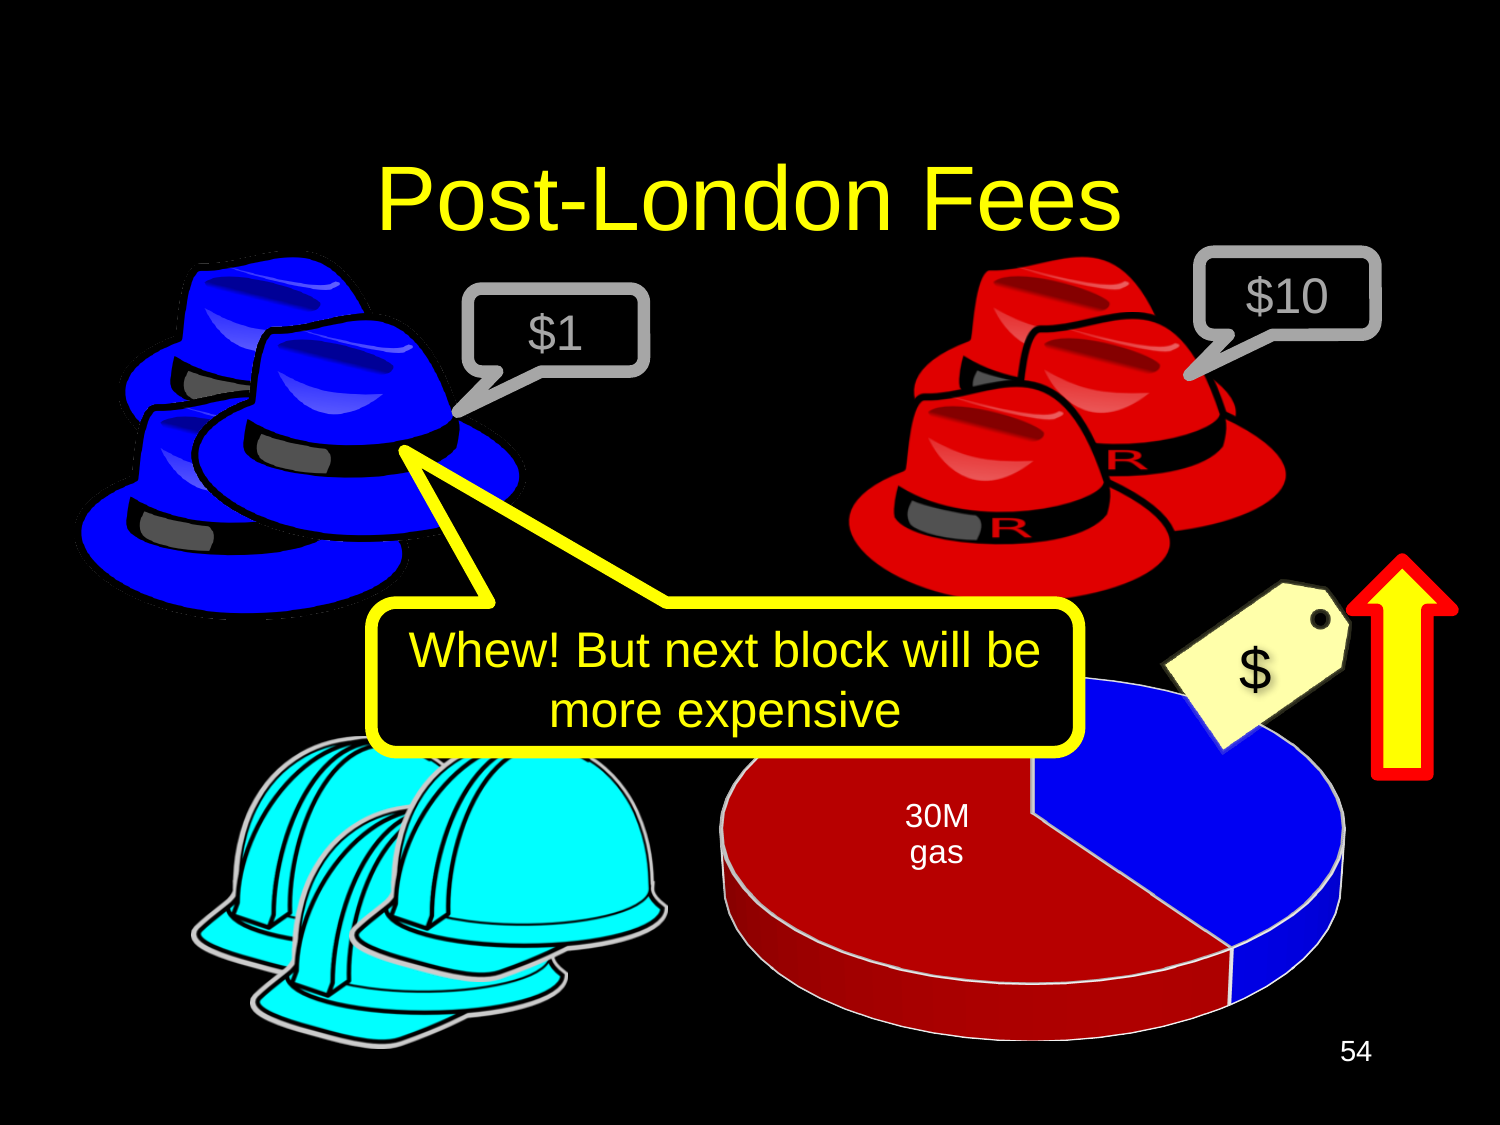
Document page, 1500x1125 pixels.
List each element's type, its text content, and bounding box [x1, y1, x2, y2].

chart [670, 584, 1492, 1125]
picture [841, 250, 1294, 610]
text_box Whew! But next block will be more expensive [371, 523, 665, 735]
picture [74, 250, 526, 620]
text_box $10 [1243, 251, 1376, 335]
title Post-London Fees [112, 99, 1388, 288]
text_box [1159, 559, 1453, 775]
text_box $1 [467, 288, 644, 377]
picture [190, 735, 668, 1049]
